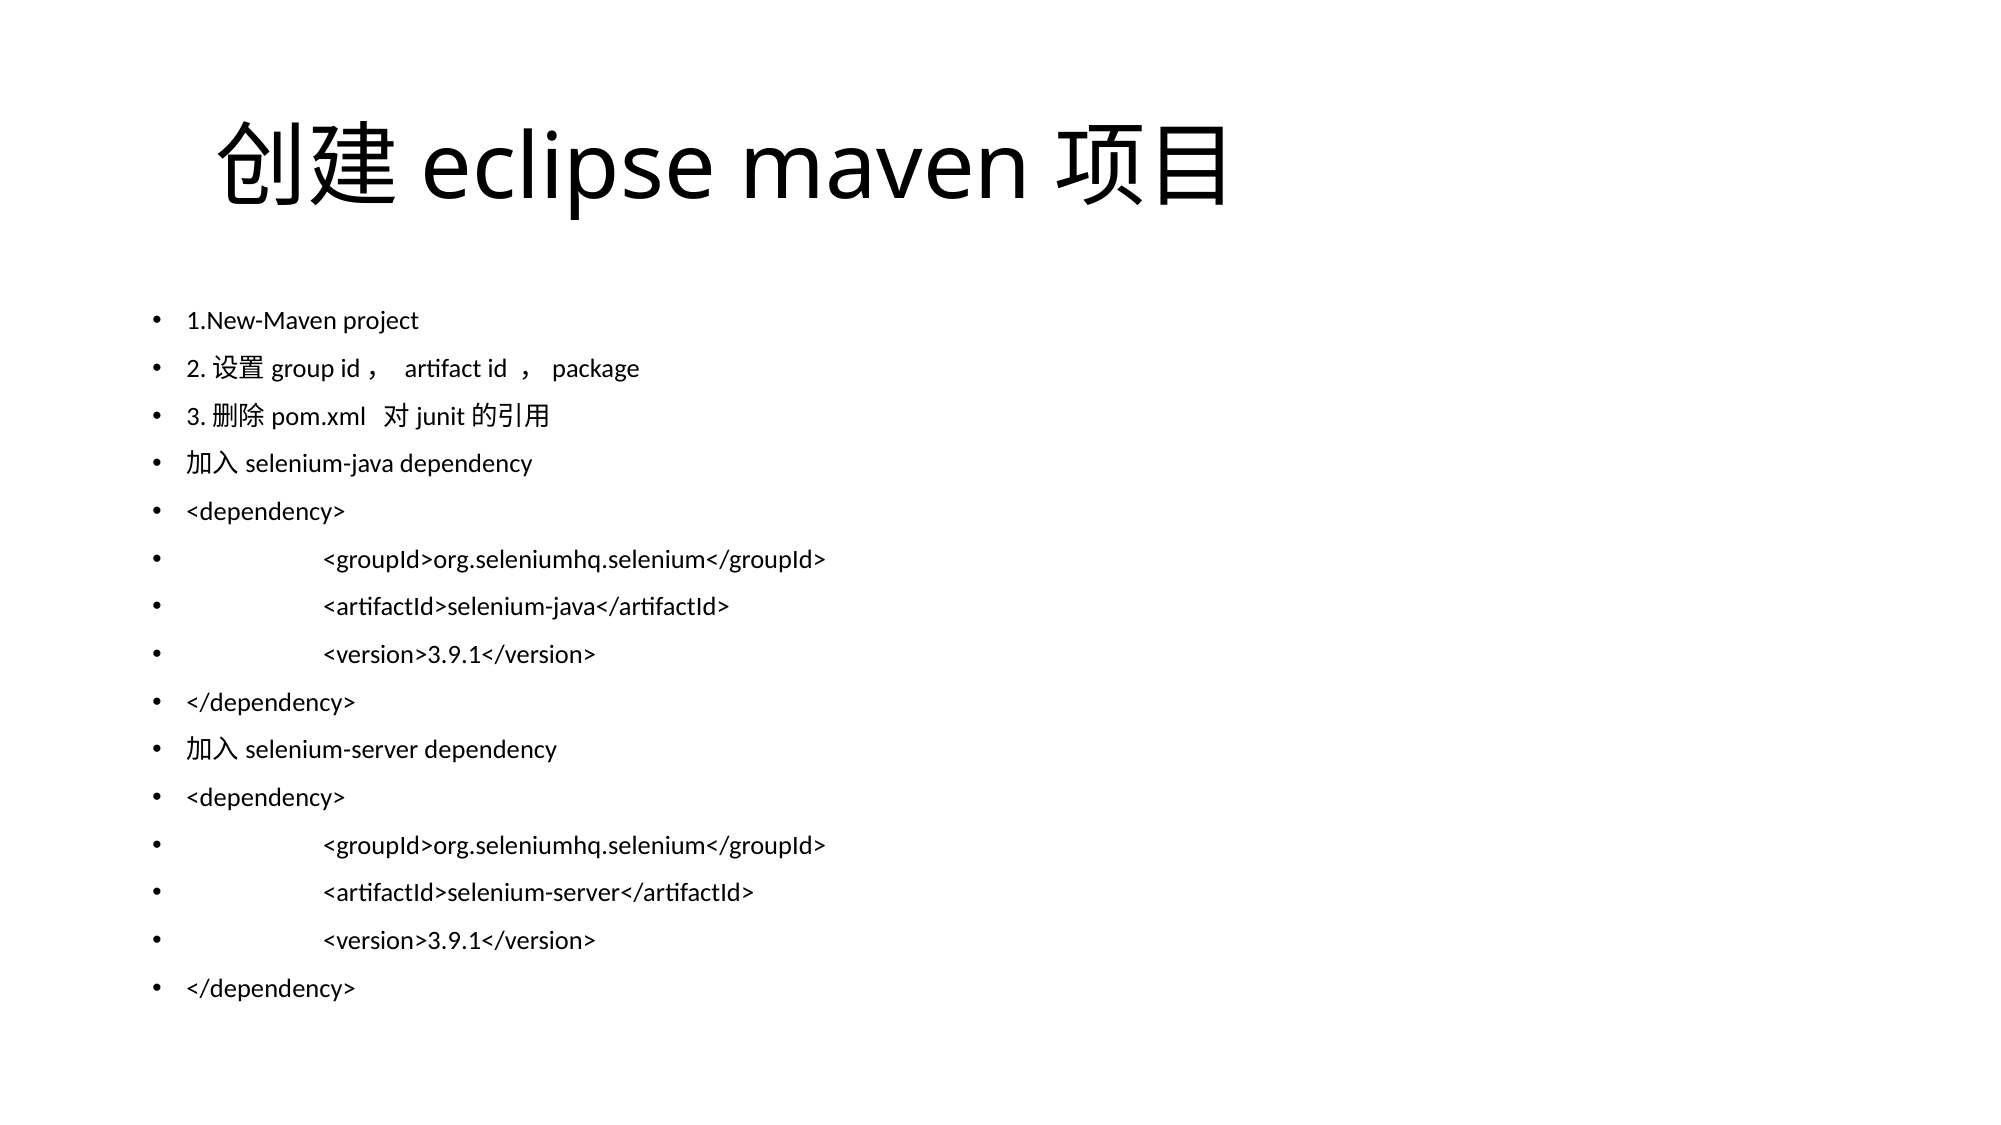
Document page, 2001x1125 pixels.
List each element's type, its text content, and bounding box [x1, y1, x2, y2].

list 1.New-Maven project 2.设置group id， artifact id ，package 3.删除pom.xml 对junit的引用 加入selenium-java dependency <dependency> <groupId>org.seleniumhq.selenium</groupId> <artifactId>selenium-java</artifactId> <version>3.9.1</version> </dependency> 加入selenium-server dependency <dependency> <groupId>org.seleniumhq.selenium</groupId> <artifactId>selenium-server</artifactId> <version>3.9.1</version> </dependency> [137, 299, 1863, 1014]
title 创建eclipse maven项目 [137, 59, 1863, 278]
